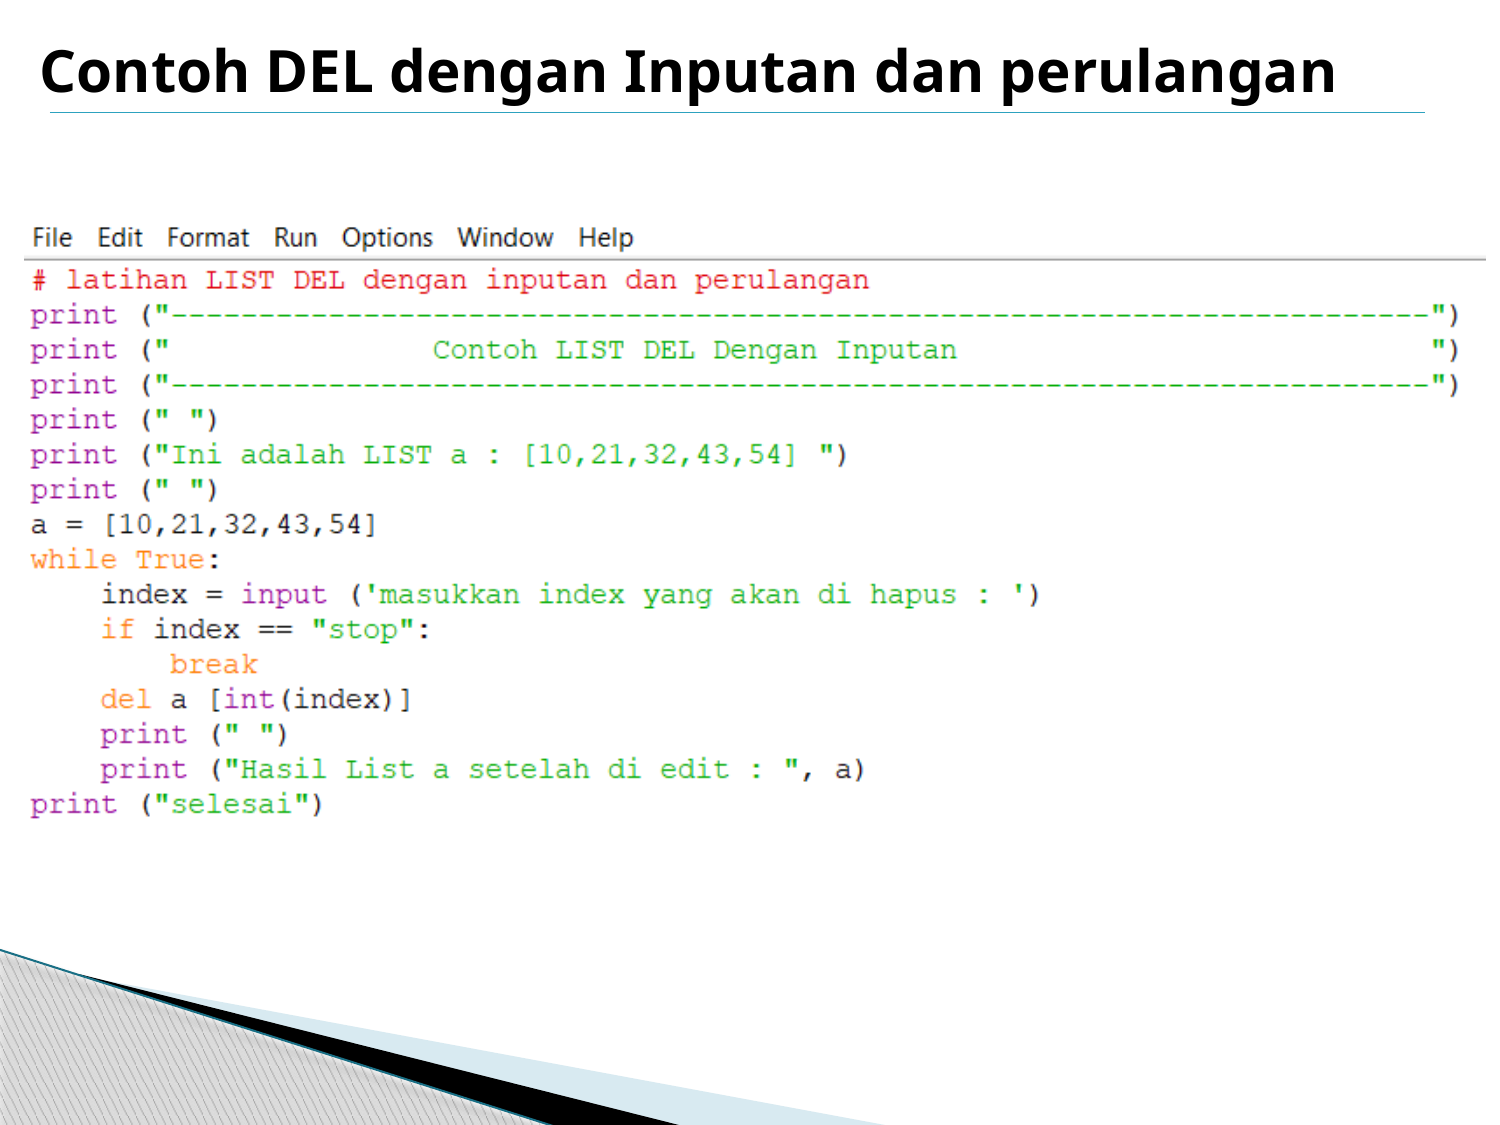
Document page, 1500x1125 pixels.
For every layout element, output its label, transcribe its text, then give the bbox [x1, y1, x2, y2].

picture [24, 212, 1486, 851]
title Contoh DEL dengan Inputan dan perulangan [24, 0, 1375, 163]
